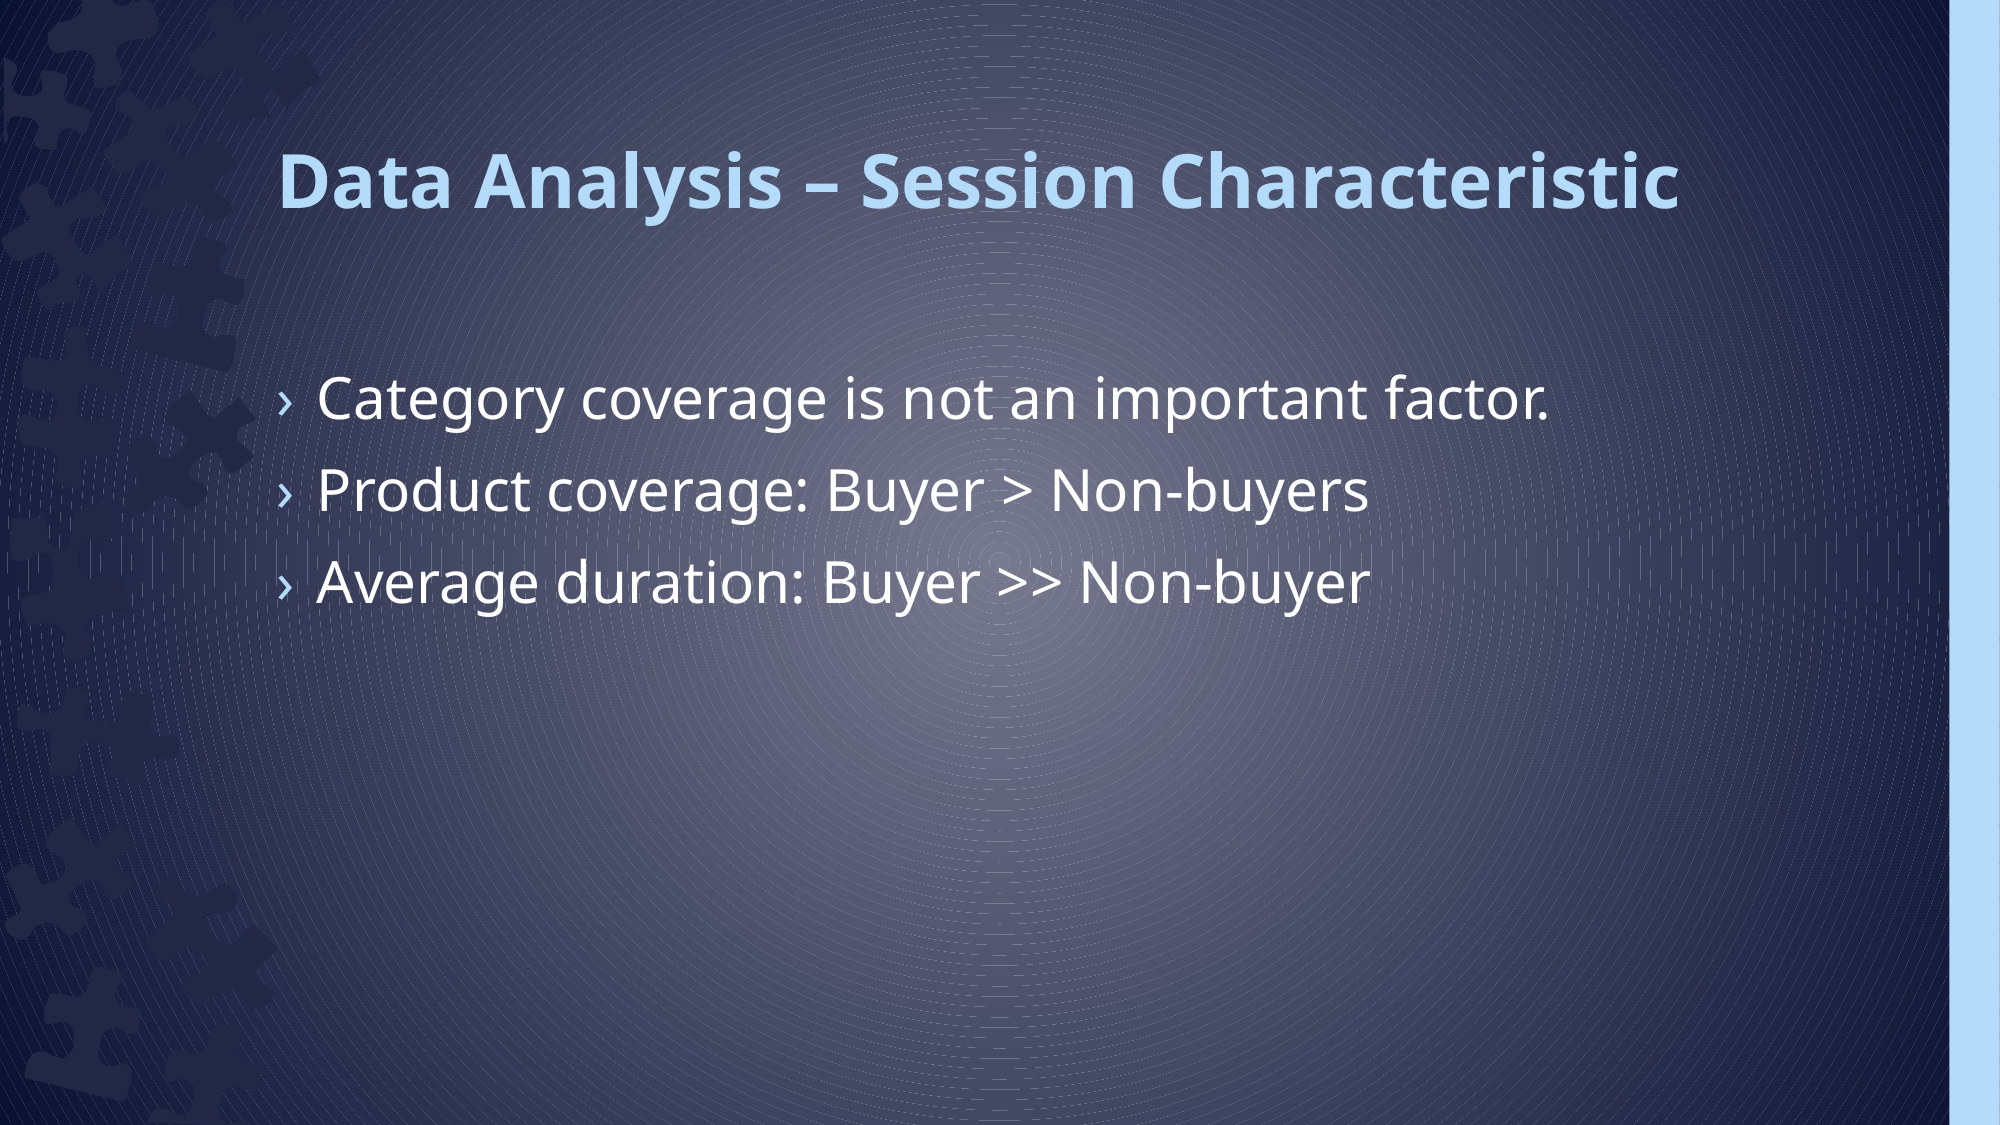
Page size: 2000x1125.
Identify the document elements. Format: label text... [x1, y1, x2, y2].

title Data Analysis – Session Characteristic [261, 29, 1867, 233]
